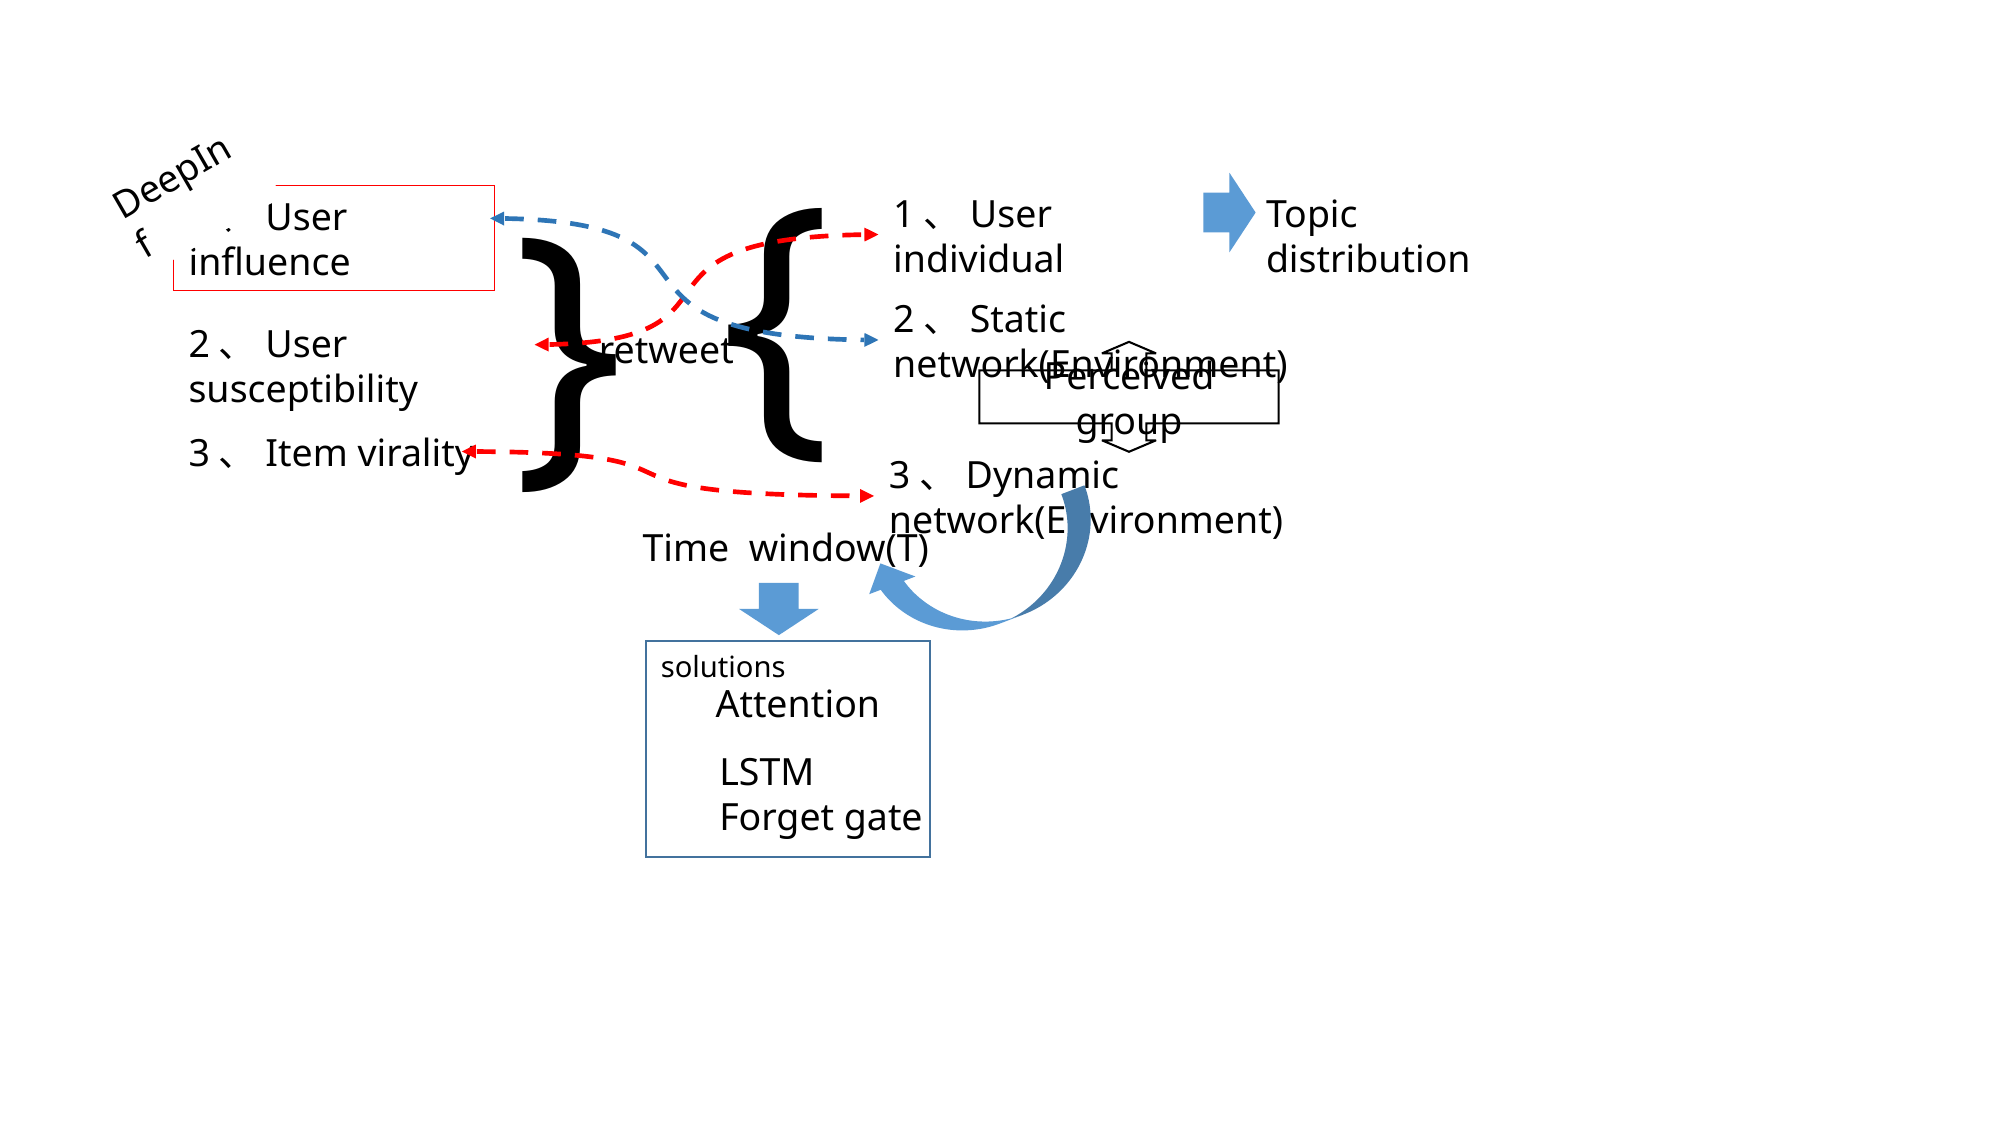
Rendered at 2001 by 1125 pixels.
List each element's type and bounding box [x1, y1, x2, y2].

text_box [91, 143, 1574, 857]
